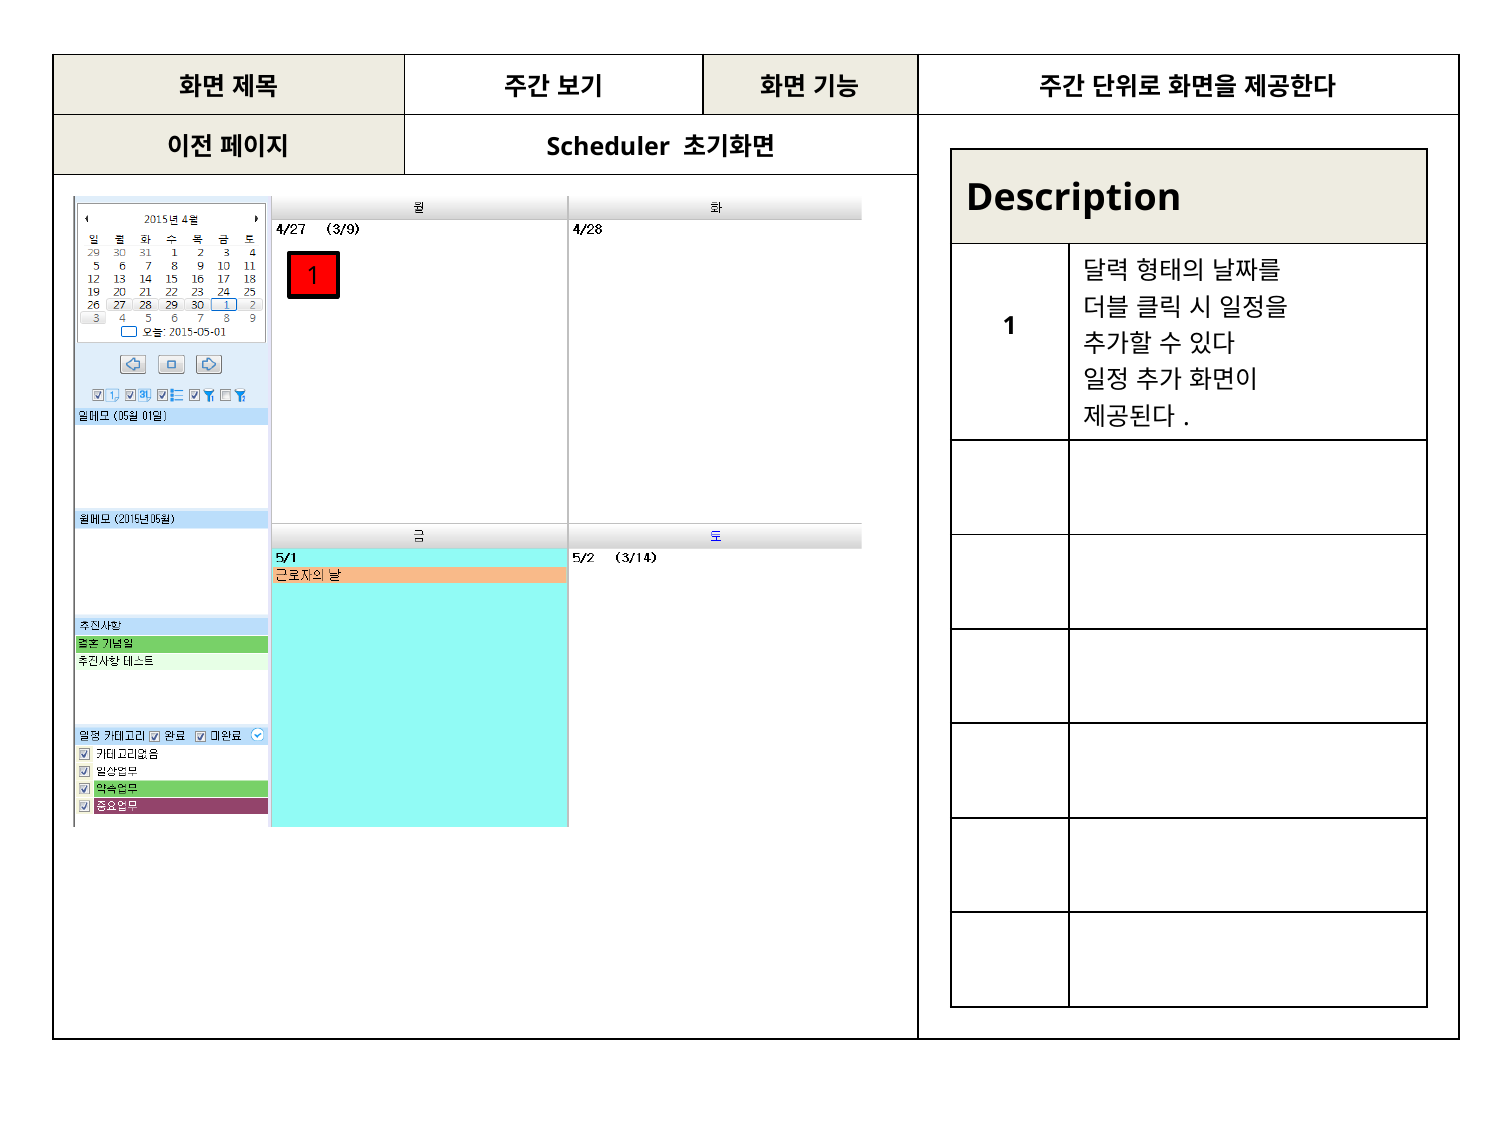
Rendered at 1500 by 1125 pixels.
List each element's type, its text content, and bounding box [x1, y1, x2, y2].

table_cell 이전 페이지 [54, 115, 404, 174]
table_header 화면 제목 [54, 55, 404, 114]
table_cell [1070, 819, 1426, 911]
table_cell [1070, 535, 1426, 628]
table_header Description [952, 150, 1426, 243]
table_cell [1070, 724, 1426, 817]
table_cell [952, 441, 1068, 534]
table_cell 달력 형태의 날짜를 더블 클릭 시 일정을 추가할 수 있다 일정 추가 화면이 제공된다. [1070, 244, 1426, 439]
picture [70, 195, 862, 827]
table_header 화면 기능 [704, 55, 917, 114]
table_cell [952, 535, 1068, 628]
table_cell [952, 630, 1068, 722]
table_cell 1 [952, 244, 1068, 439]
table_cell [1070, 630, 1426, 722]
table_cell [952, 819, 1068, 911]
table_cell [1070, 441, 1426, 534]
table_cell [1070, 913, 1426, 1006]
table_cell [952, 724, 1068, 817]
table_header 주간 단위로 화면을 제공한다 [919, 55, 1458, 114]
table_header 주간 보기 [405, 55, 702, 114]
table_cell [54, 175, 917, 1038]
table_cell [919, 115, 1458, 1038]
table_cell [952, 913, 1068, 1006]
table_cell Scheduler 초기화면 [405, 115, 917, 174]
